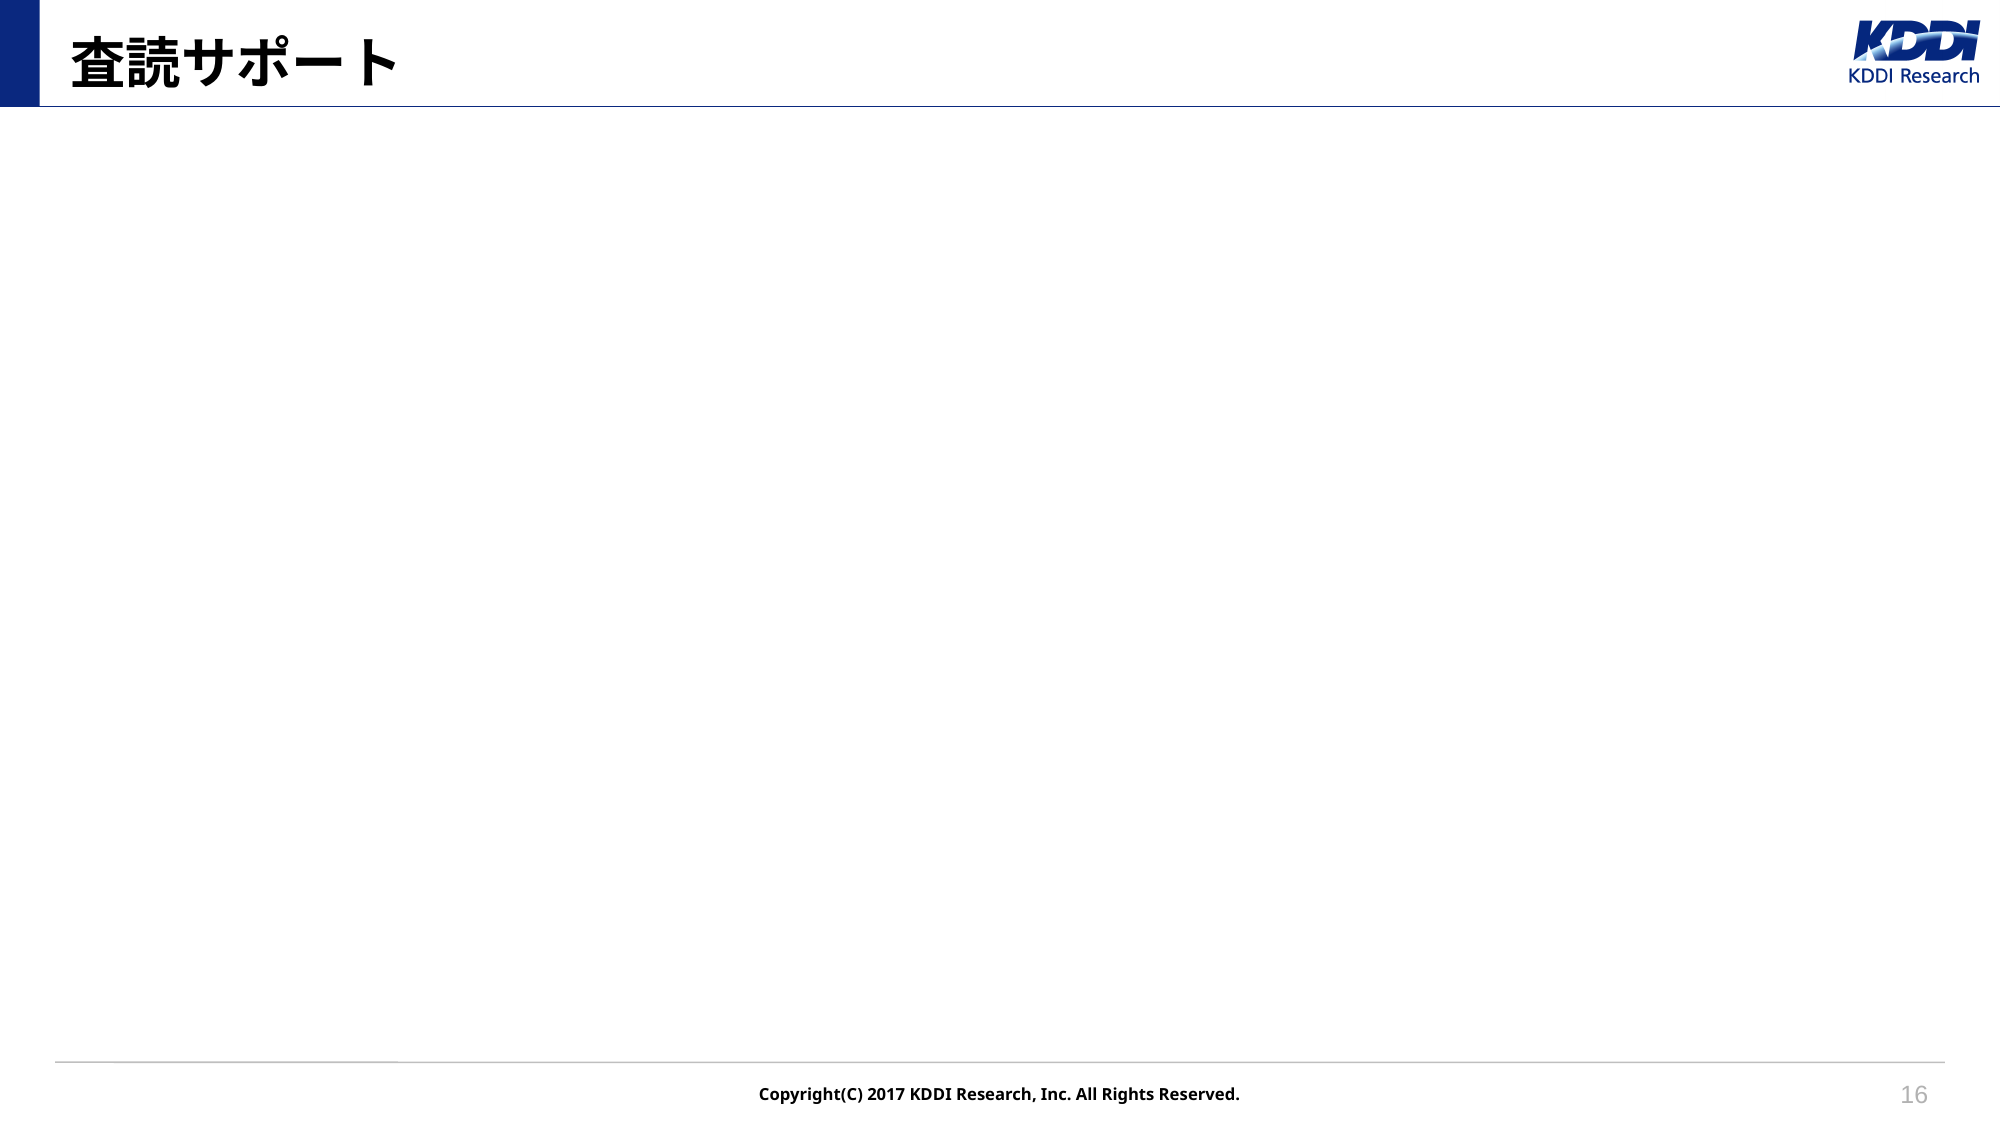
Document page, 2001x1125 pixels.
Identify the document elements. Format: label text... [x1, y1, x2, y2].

title 査読サポート [55, 9, 1815, 104]
slide_number 16 [1493, 1063, 1944, 1124]
picture [1829, 0, 2000, 103]
